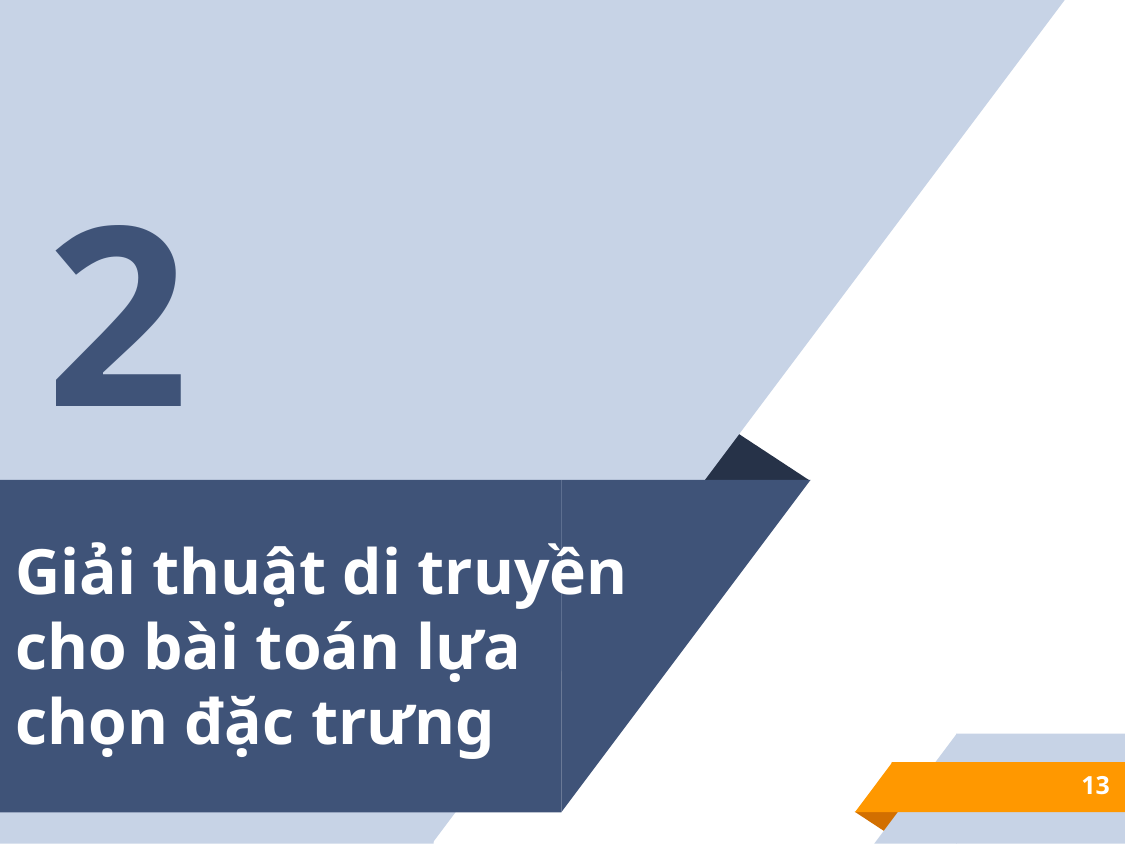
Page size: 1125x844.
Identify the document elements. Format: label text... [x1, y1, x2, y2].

text_box 2 [31, 0, 390, 471]
title Giải thuật di truyền cho bài toán lựa chọn đặc trưng [0, 484, 673, 773]
slide_number 13 [880, 760, 1125, 813]
